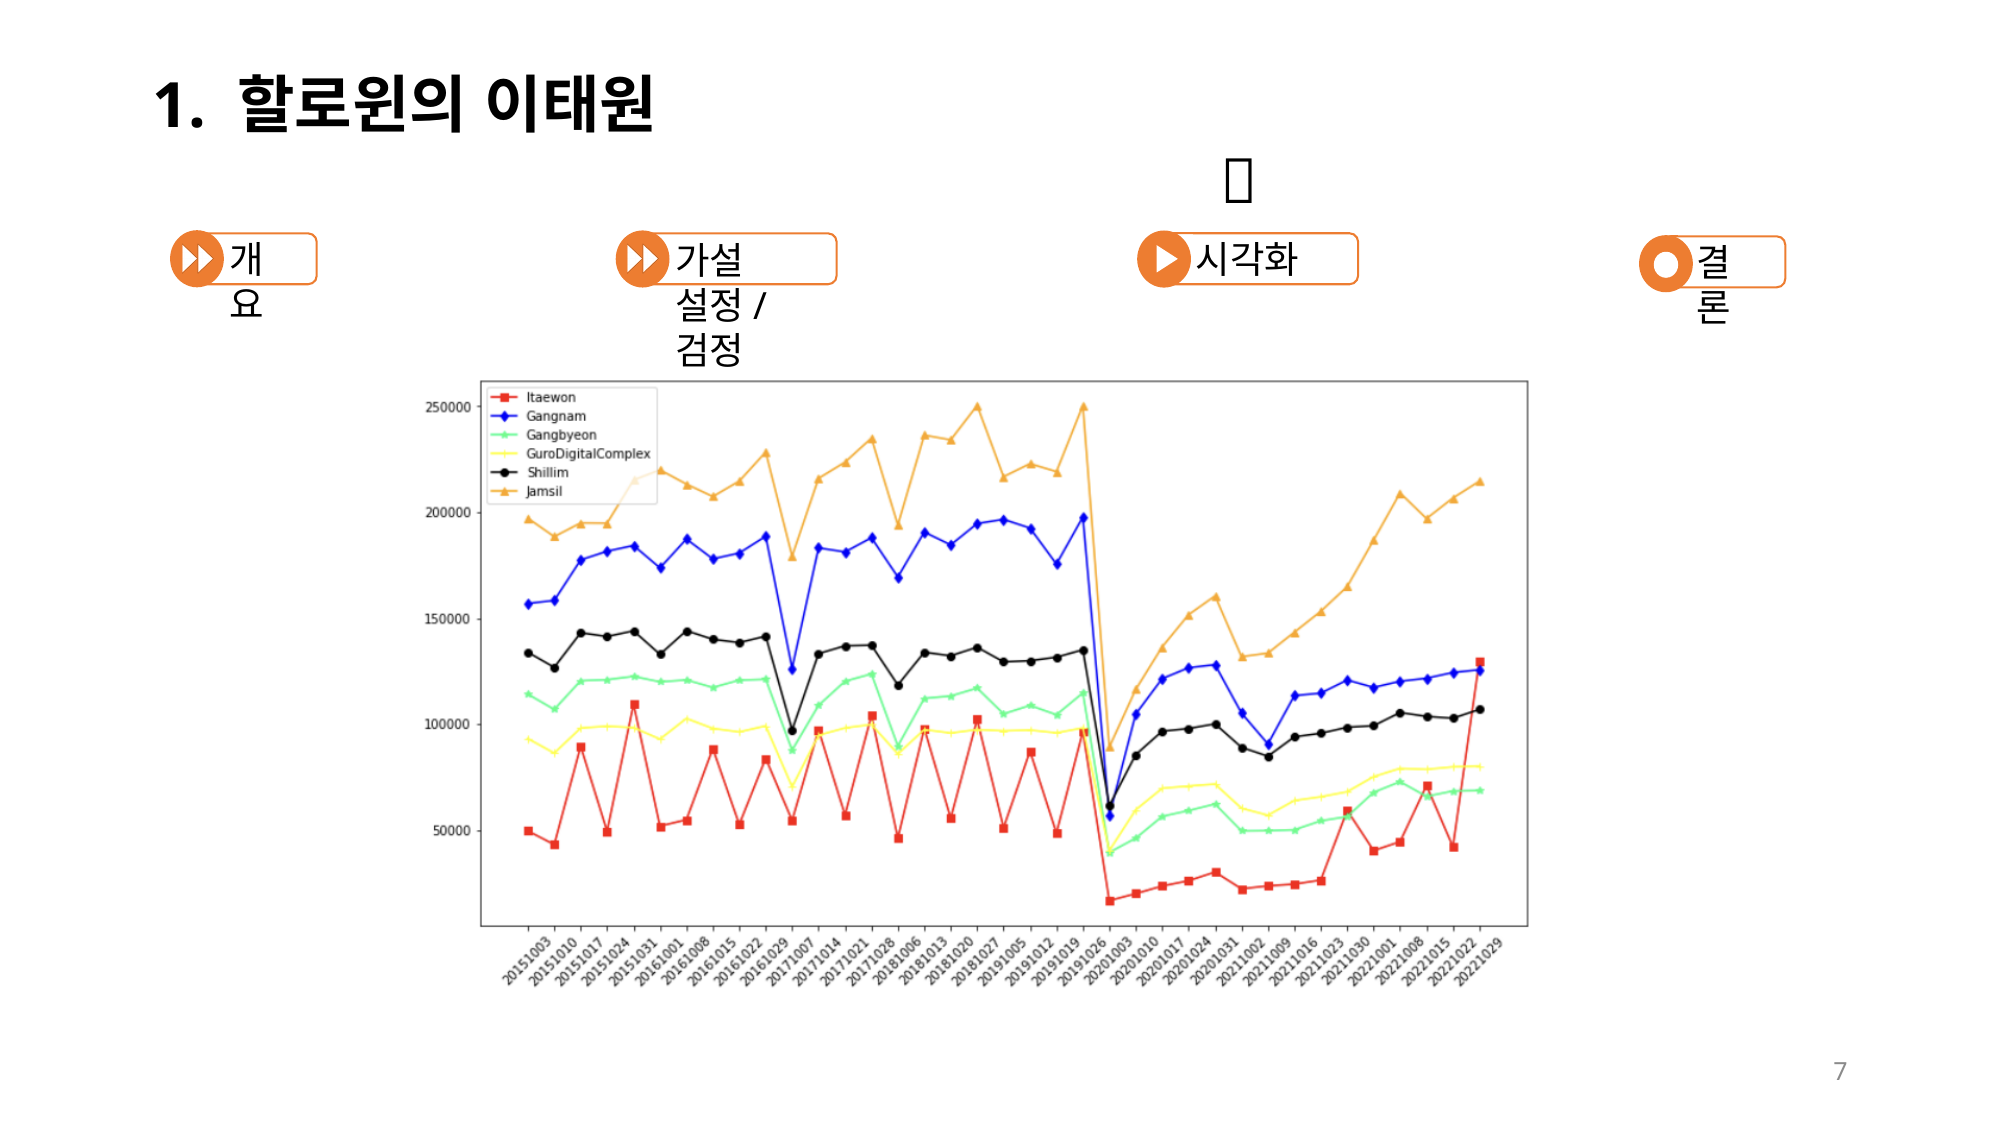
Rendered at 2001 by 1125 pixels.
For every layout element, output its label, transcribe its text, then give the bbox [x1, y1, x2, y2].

text_box 🚃 [1205, 196, 1307, 224]
text_box [1652, 250, 1680, 279]
text_box [181, 229, 213, 234]
text_box 개요 [214, 228, 313, 334]
text_box 가설 설정/검정 [660, 229, 837, 373]
text_box [313, 233, 318, 284]
text_box [1155, 243, 1180, 275]
slide_number 7 [1412, 1042, 1863, 1103]
text_box [1136, 229, 1181, 289]
text_box 1. 할로윈의 이태원 [137, 57, 863, 148]
text_box [626, 283, 659, 289]
text_box [1780, 236, 1787, 288]
text_box [181, 283, 213, 289]
text_box 🚃 [1205, 134, 1307, 194]
text_box [627, 229, 658, 234]
picture [617, 234, 666, 283]
text_box [1638, 234, 1681, 294]
text_box 결론 [1681, 231, 1780, 337]
picture [172, 234, 221, 283]
text_box 시각화 [1181, 228, 1358, 289]
picture [408, 373, 1541, 998]
